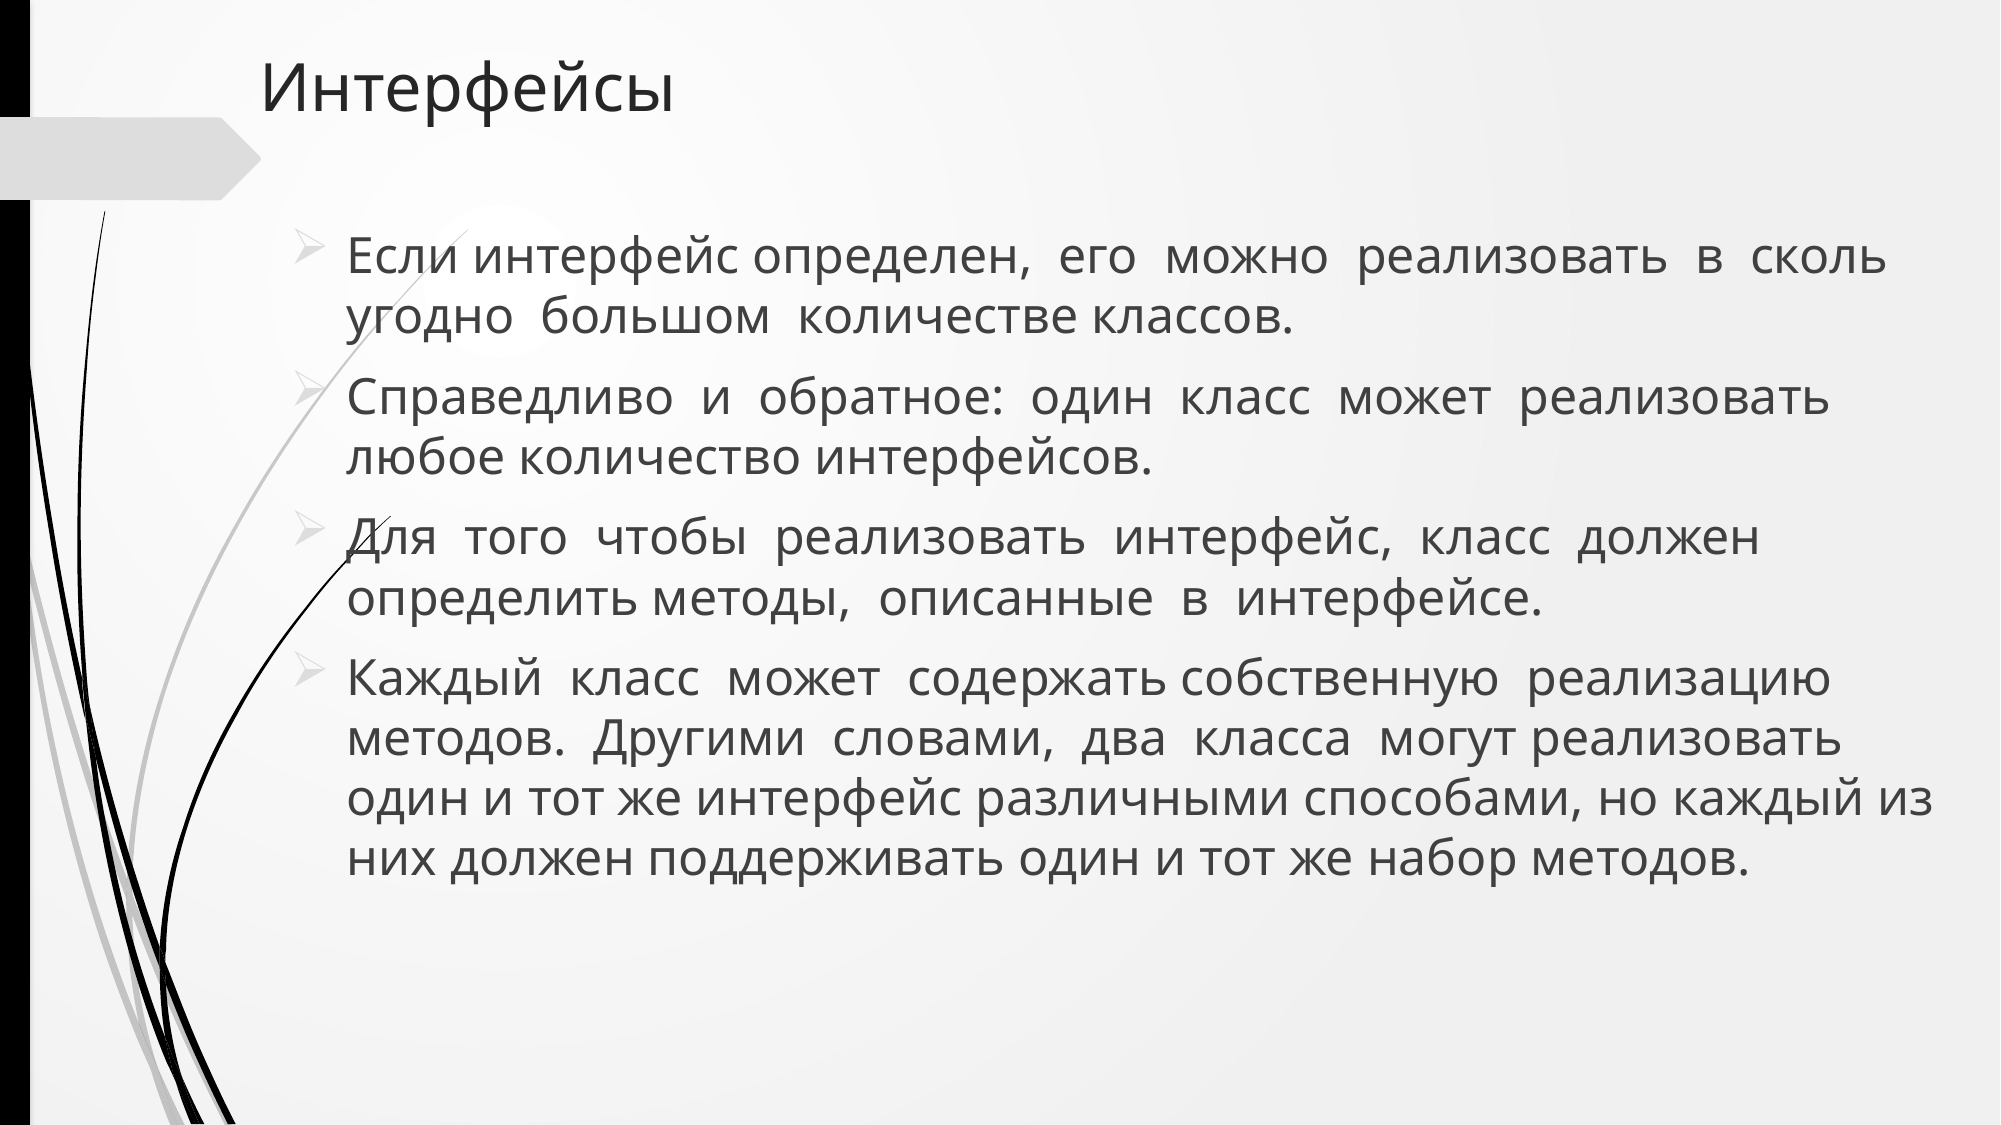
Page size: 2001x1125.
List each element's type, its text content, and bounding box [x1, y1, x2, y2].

title Интерфейсы [244, 36, 1595, 141]
list Если интерфейс определен, его можно реализовать в сколь угодно большом количестве классов. Справедливо и обратное: один класс может реализовать любое количество интерфейсов. Для того чтобы реализовать интерфейс, класс должен определить методы, описанные в интерфейсе. Каждый класс может содержать собственную реализацию методов. Другими словами, два класса могут реализовать один и тот же интерфейс различными способами, но каждый из них должен поддерживать один и тот же набор методов. [275, 215, 1950, 1125]
